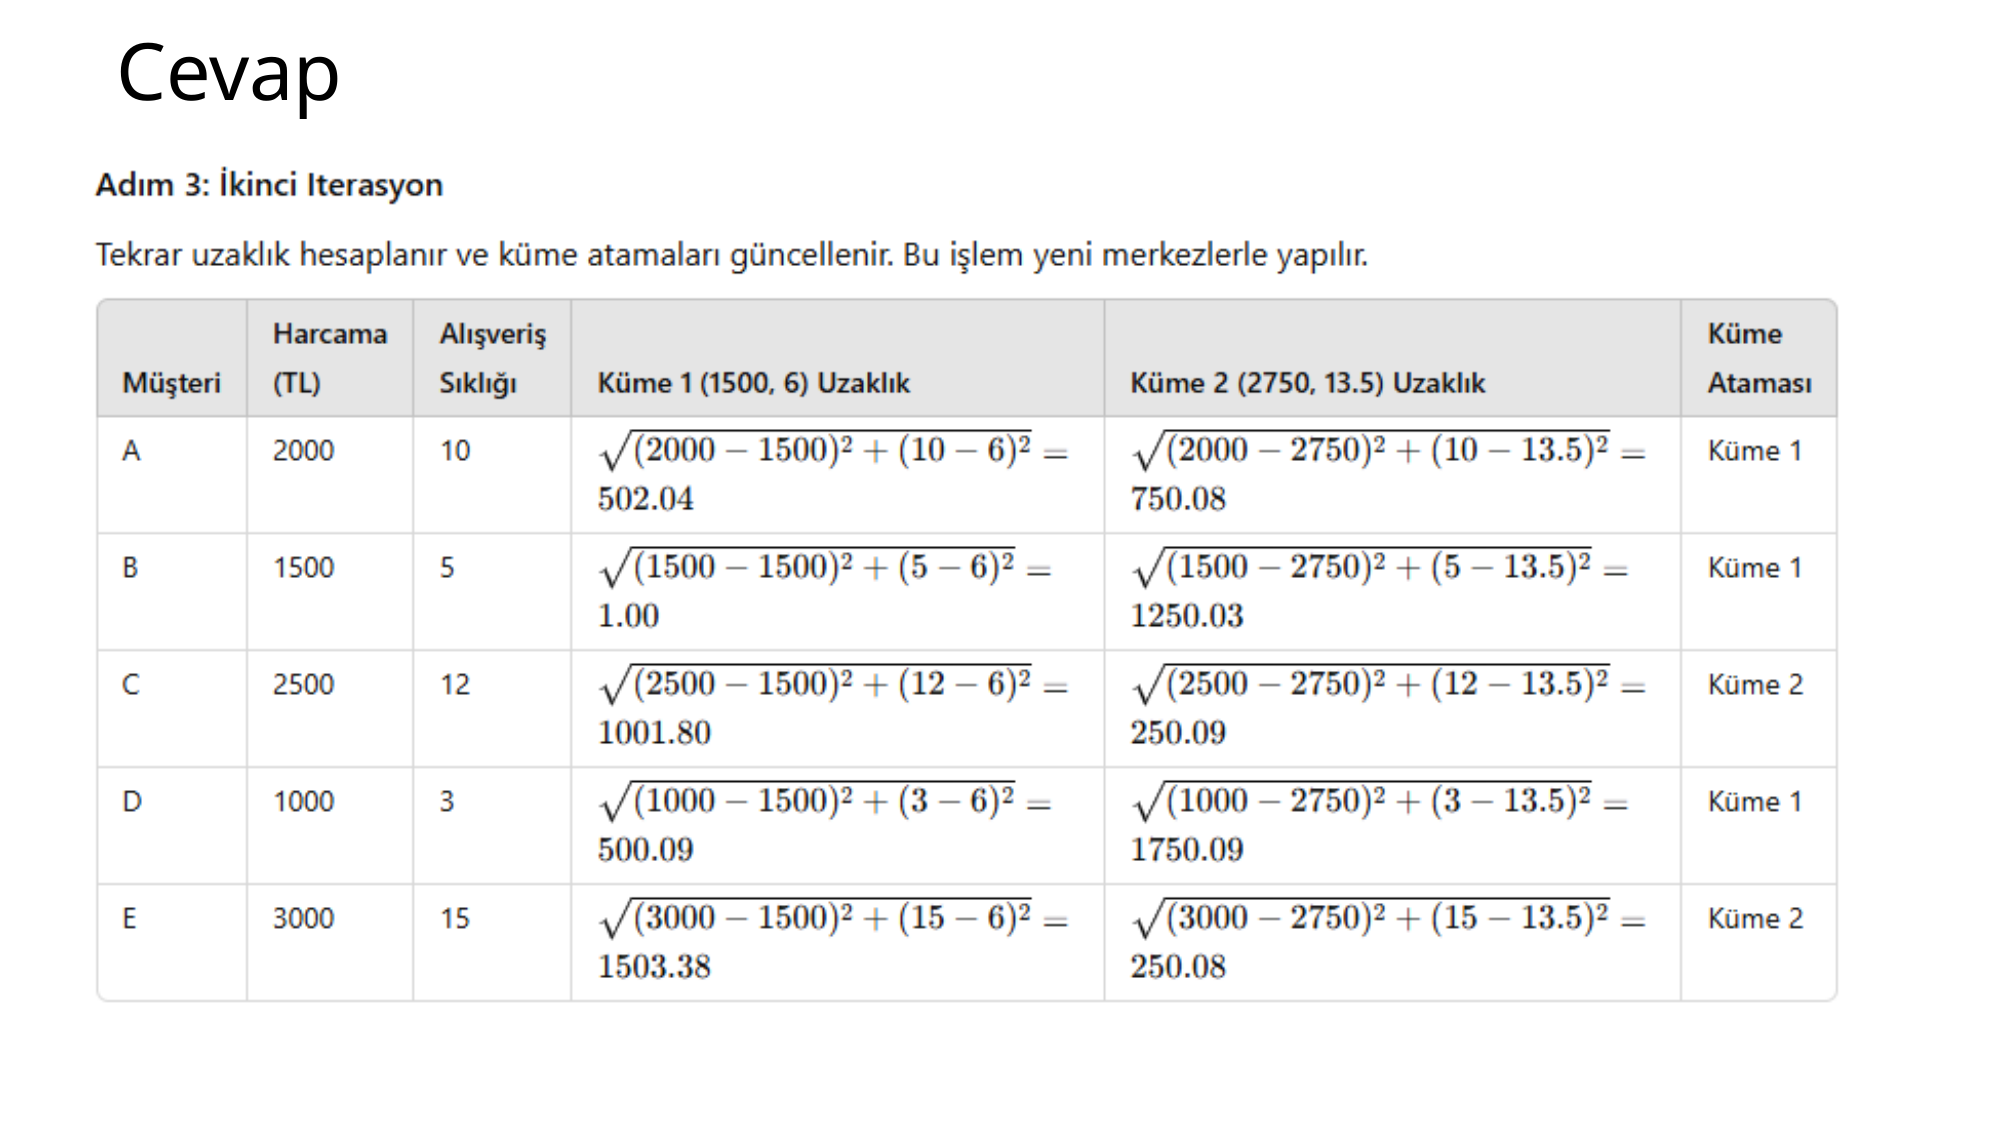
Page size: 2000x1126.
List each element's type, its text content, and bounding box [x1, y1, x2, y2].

picture [66, 148, 1900, 1019]
title Cevap [99, 3, 1900, 134]
